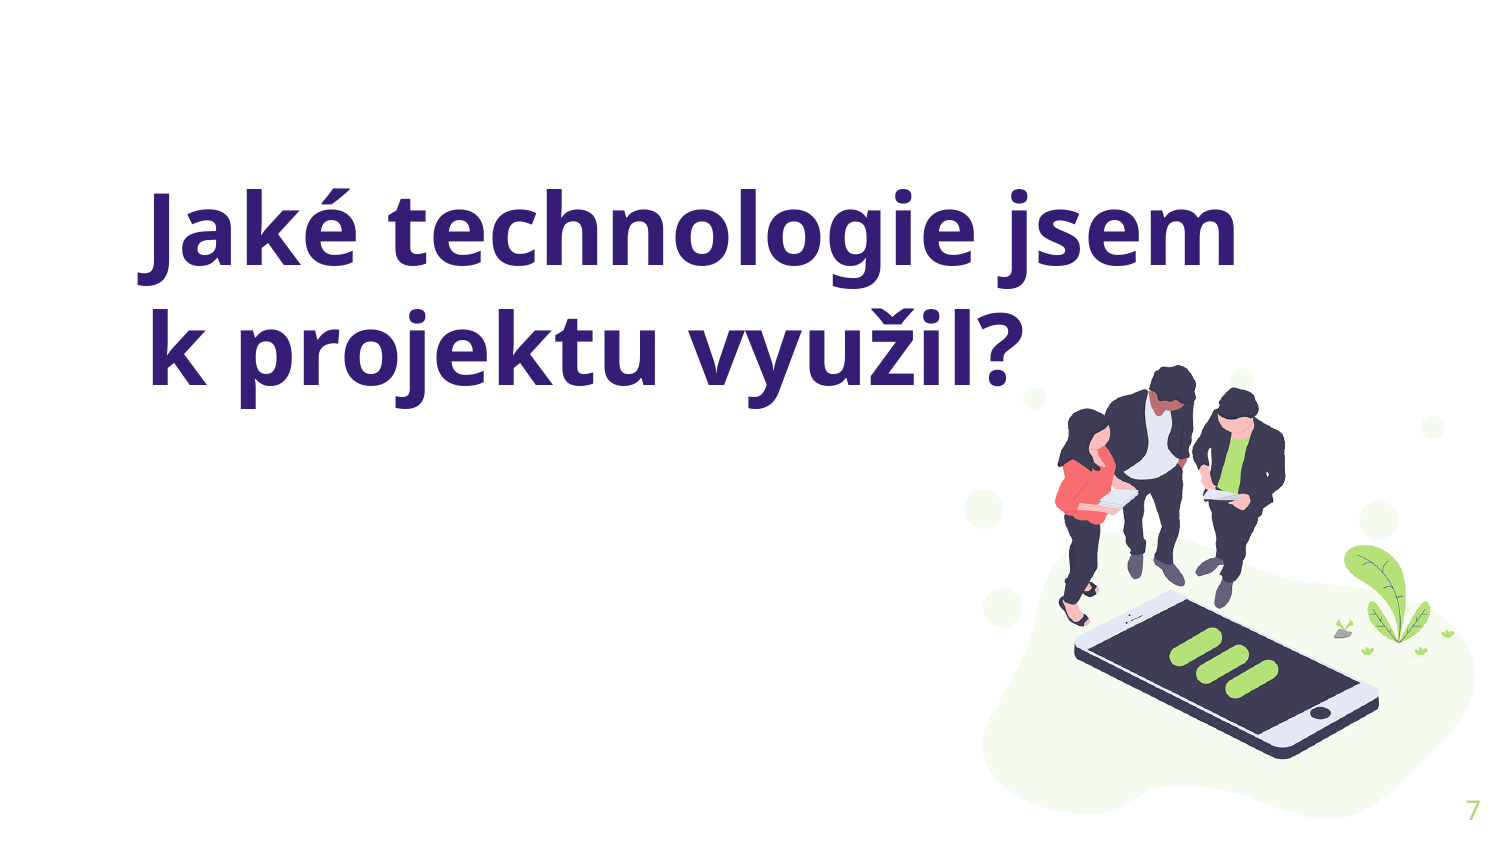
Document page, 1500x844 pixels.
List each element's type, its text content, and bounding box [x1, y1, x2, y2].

text_box Jaké technologie jsem k projektu využil? [130, 121, 1331, 451]
picture [963, 365, 1475, 819]
slide_number ‹#› [1391, 779, 1482, 844]
